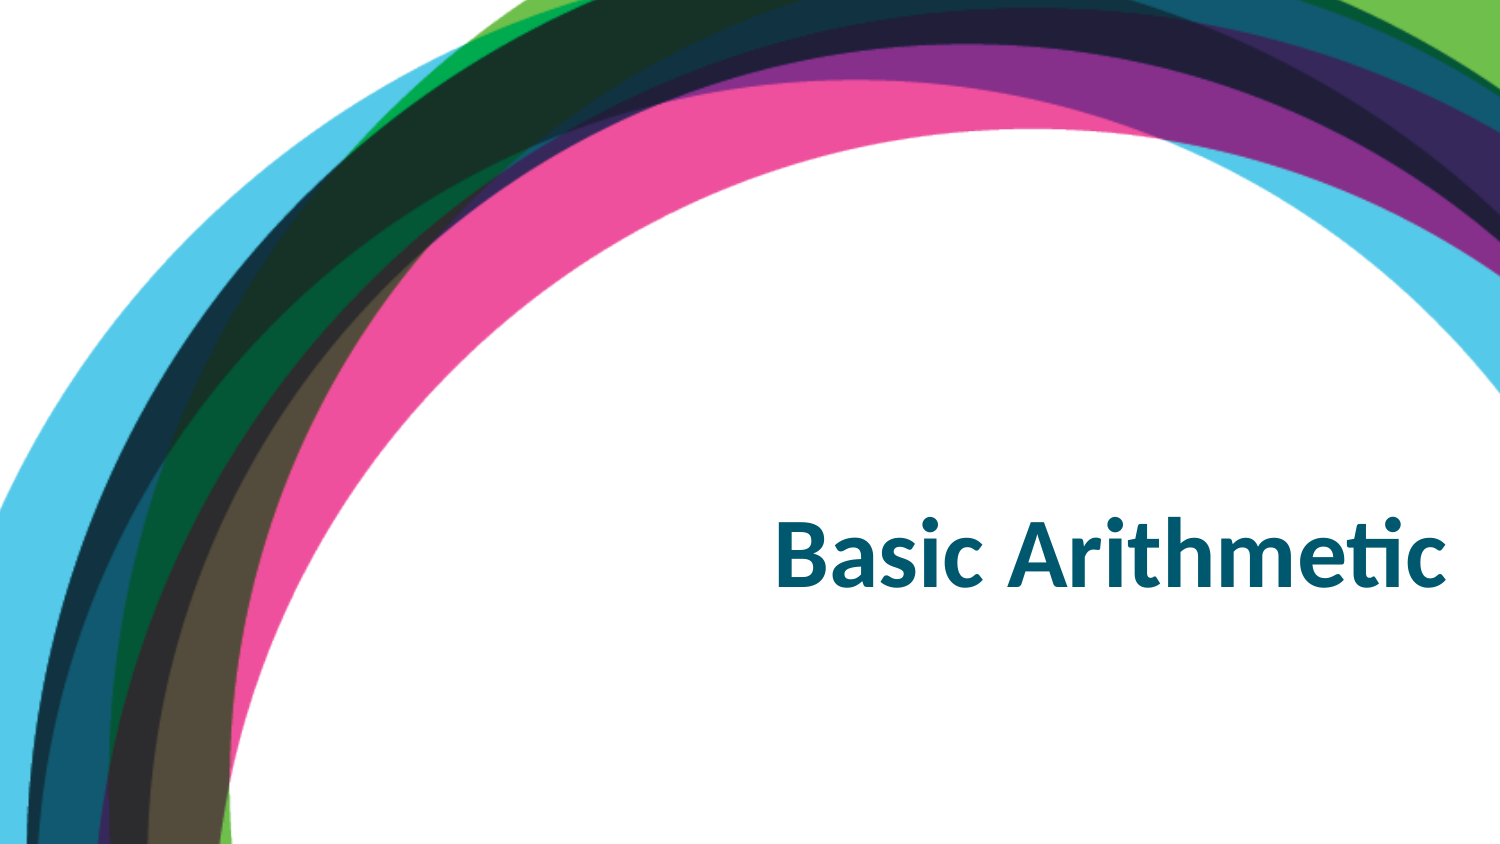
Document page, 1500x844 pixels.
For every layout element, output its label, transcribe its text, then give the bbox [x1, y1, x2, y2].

title Basic Arithmetic [467, 465, 1463, 629]
picture [0, 0, 1500, 844]
